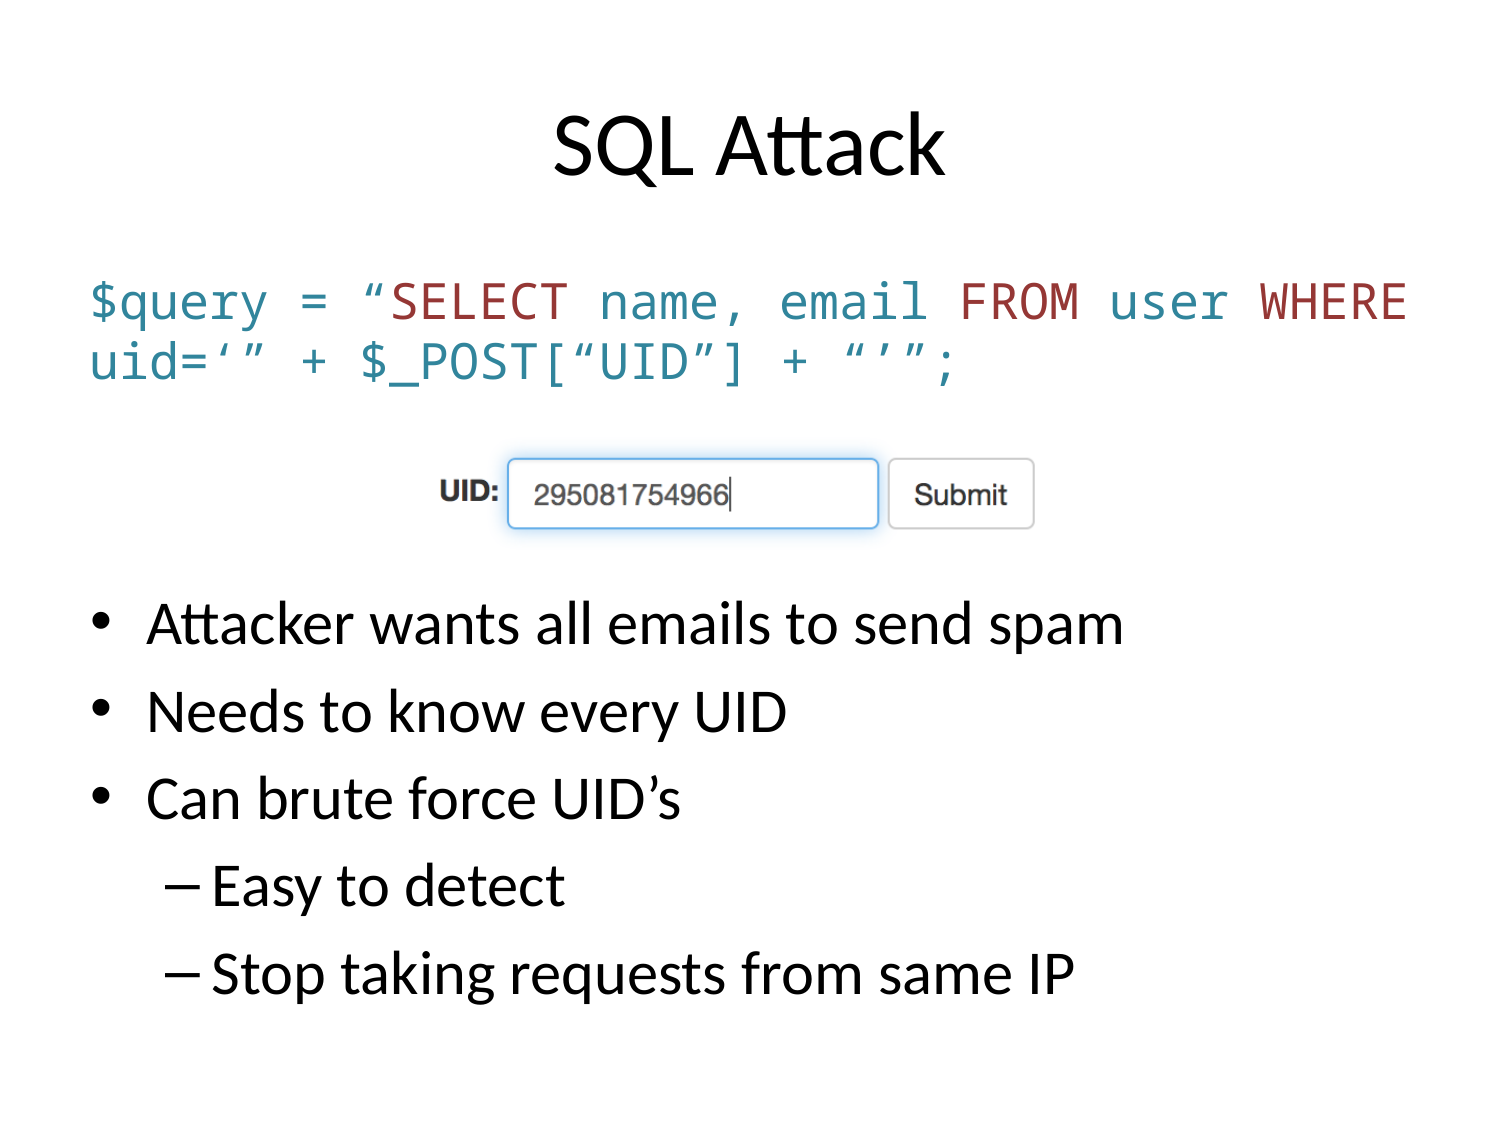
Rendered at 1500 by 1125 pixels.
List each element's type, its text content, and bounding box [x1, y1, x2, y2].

picture [412, 423, 1088, 560]
title SQL Attack [75, 45, 1425, 233]
text_box $query = “SELECT name, email FROM user WHERE uid=‘” + $_POST[“UID”] + “’”; [74, 262, 1425, 398]
list Attacker wants all emails to send spam Needs to know every UID Can brute force UID’s Easy to detect Stop taking requests from same IP [75, 574, 1425, 1090]
